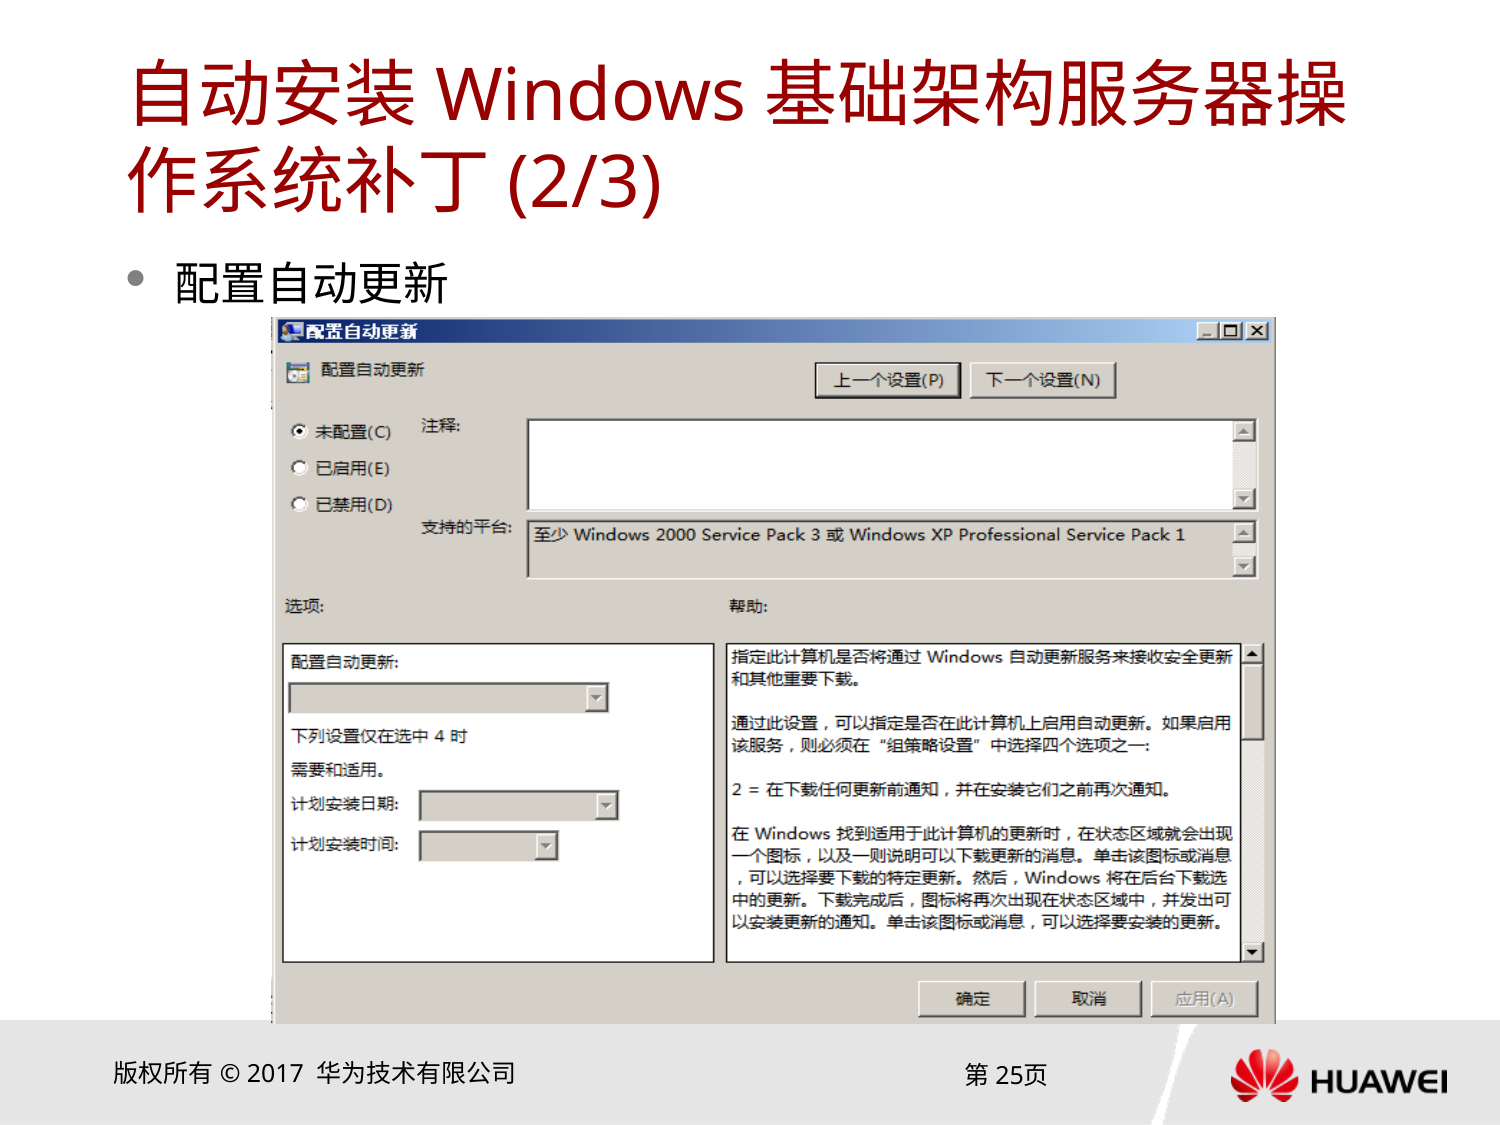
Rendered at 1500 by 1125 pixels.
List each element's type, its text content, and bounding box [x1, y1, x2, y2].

list 配置自动更新 [111, 225, 1412, 870]
picture [0, 316, 1500, 1125]
title 自动安装Windows基础架构服务器操作系统补丁(2/3) [111, 63, 1412, 207]
